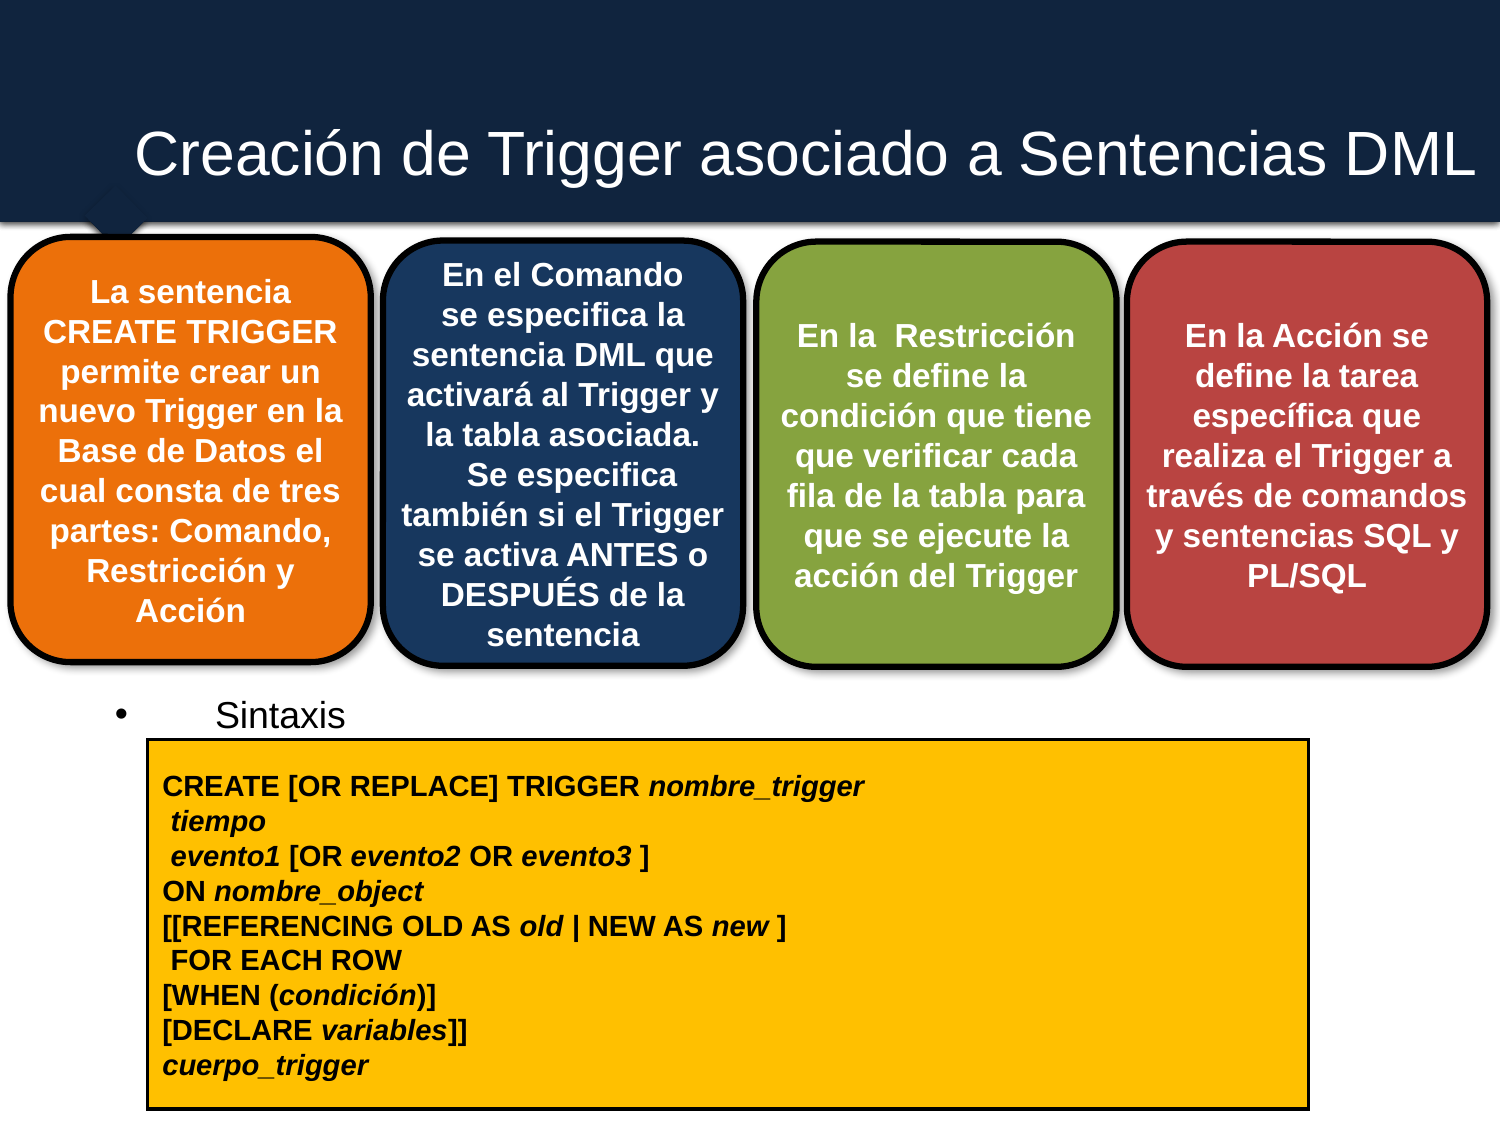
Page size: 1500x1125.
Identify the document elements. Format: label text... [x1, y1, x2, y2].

text_box En la Restricción se define la condición que tiene que verificar cada fila de la tabla para que se ejecute la acción del Trigger [753, 238, 1120, 670]
text_box CREATE [OR REPLACE] TRIGGER nombre_trigger tiempo evento1 [OR evento2 OR evento3 ] ON nombre_object [[REFERENCING OLD AS old | NEW AS new ] FOR EACH ROW [WHEN (condición)] [DECLARE variables]] cuerpo_trigger [147, 739, 1309, 1109]
text_box En el Comando se especifica la sentencia DML que activará al Trigger y la tabla asociada. Se especifica también si el Trigger se activa ANTES o DESPUÉS de la sentencia [382, 237, 747, 669]
text_box Sintaxis [100, 397, 461, 775]
text_box La sentencia CREATE TRIGGER permite crear un nuevo Trigger en la Base de Datos el cual consta de tres partes: Comando, Restricción y Acción [7, 233, 374, 666]
title Creación de Trigger asociado a Sentencias DML [53, 31, 1494, 271]
text_box En la Acción se define la tarea específica que realiza el Trigger a través de comandos y sentencias SQL y PL/SQL [1123, 238, 1491, 670]
